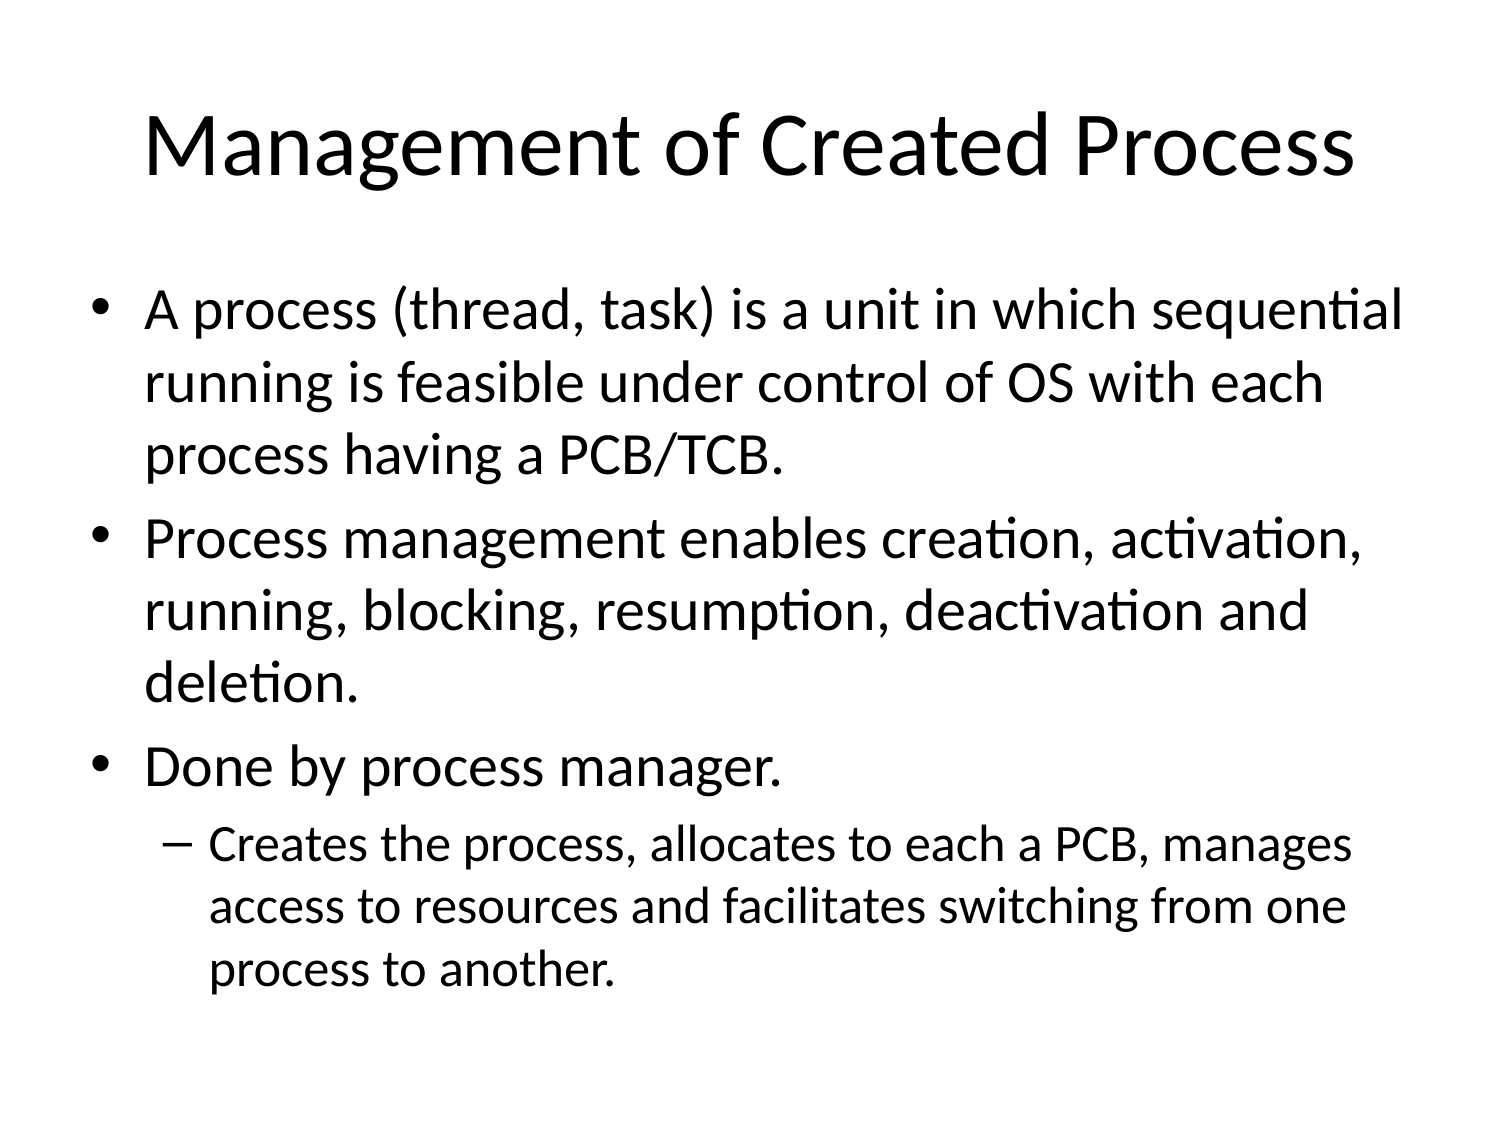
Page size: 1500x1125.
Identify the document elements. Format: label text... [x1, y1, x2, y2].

title Management of Created Process [75, 45, 1425, 233]
list A process (thread, task) is a unit in which sequential running is feasible under control of OS with each process having a PCB/TCB. Process management enables creation, activation, running, blocking, resumption, deactivation and deletion. Done by process manager. Creates the process, allocates to each a PCB, manages access to resources and facilitates switching from one process to another. [75, 262, 1425, 1005]
